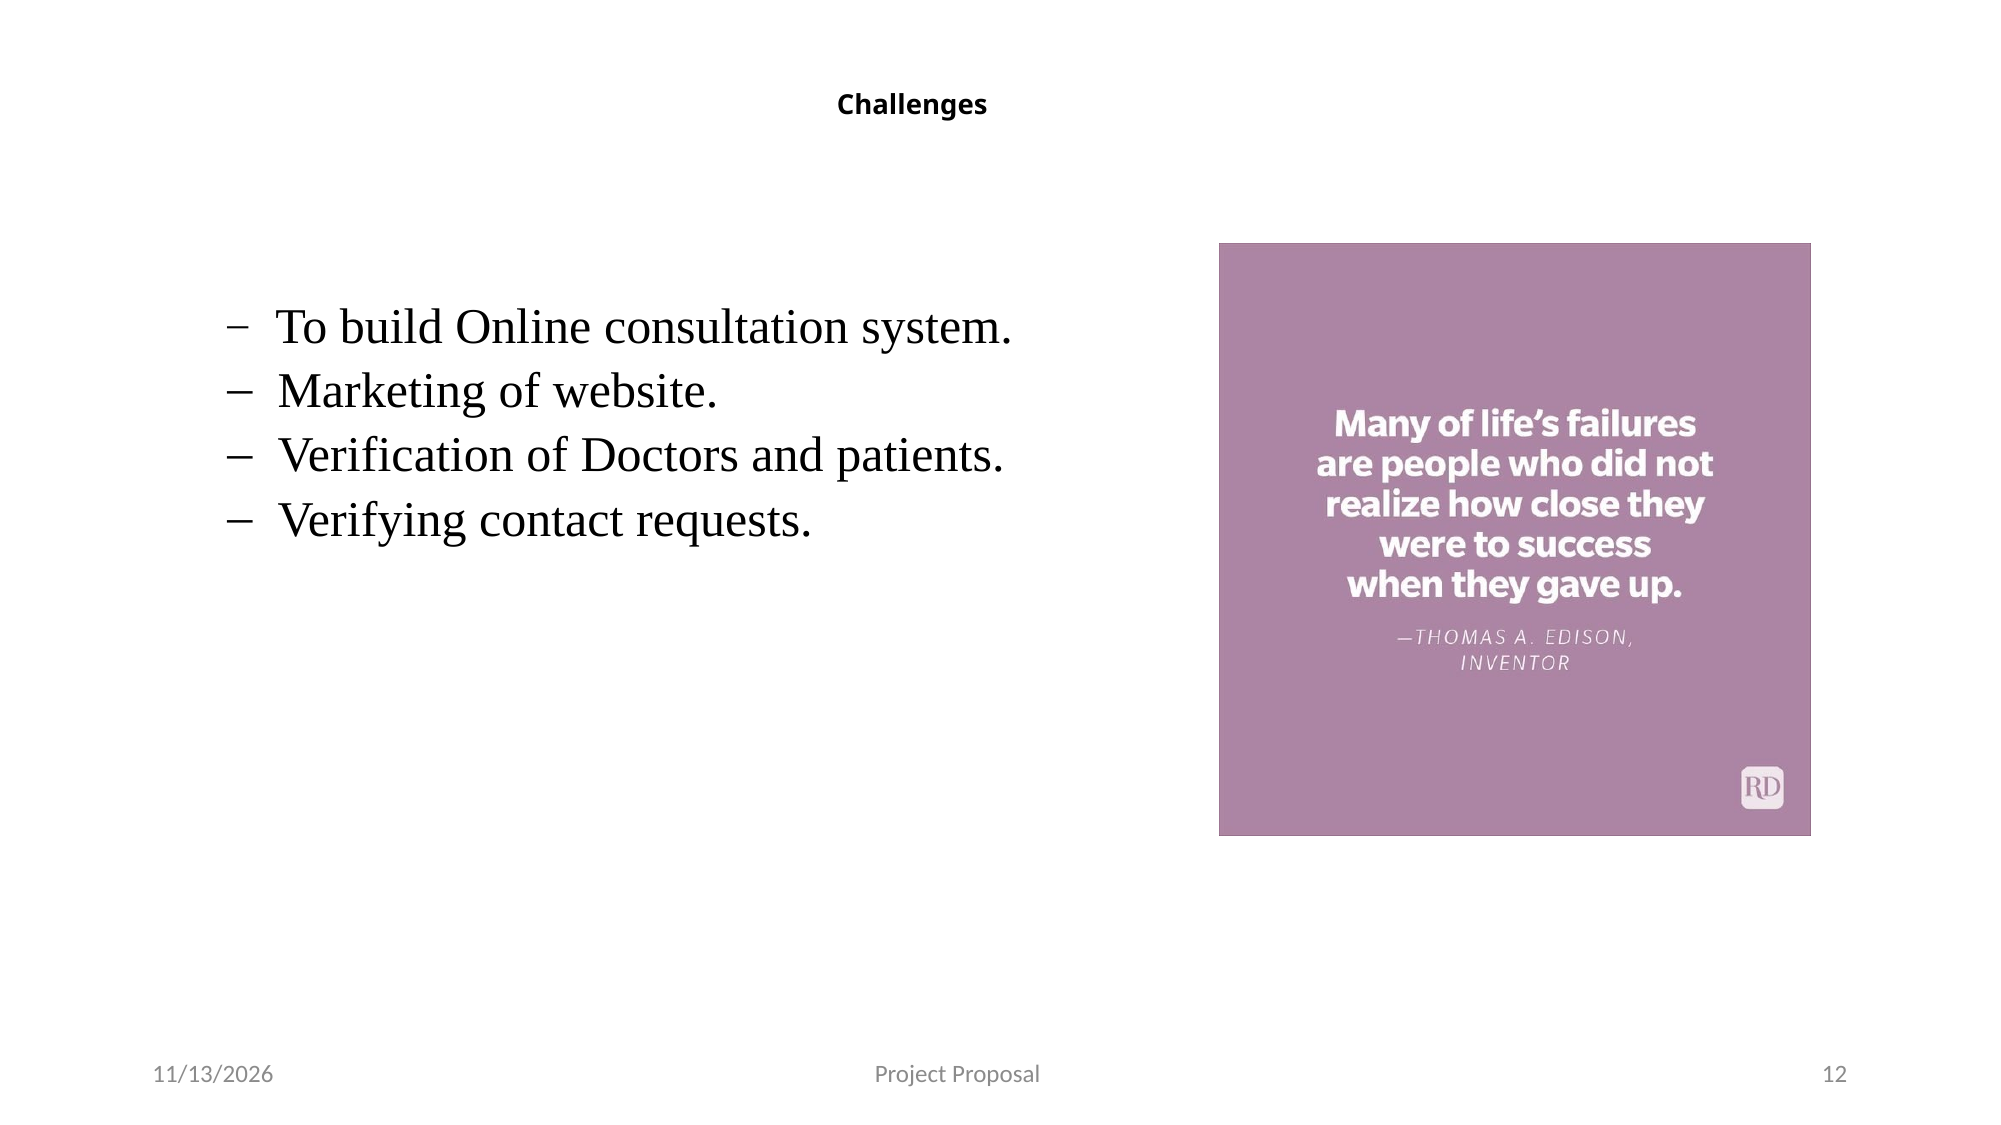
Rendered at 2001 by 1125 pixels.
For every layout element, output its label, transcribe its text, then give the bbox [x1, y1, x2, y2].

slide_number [137, 1042, 588, 1103]
footer Project Proposal [795, 1042, 1121, 1103]
slide_number 12 [1412, 1042, 1863, 1103]
list To build Online consultation system. Marketing of website. Verification of Doctors and patients. Verifying contact requests. [137, 221, 1157, 973]
picture [1219, 243, 1811, 836]
title Challenges [548, 52, 1276, 176]
